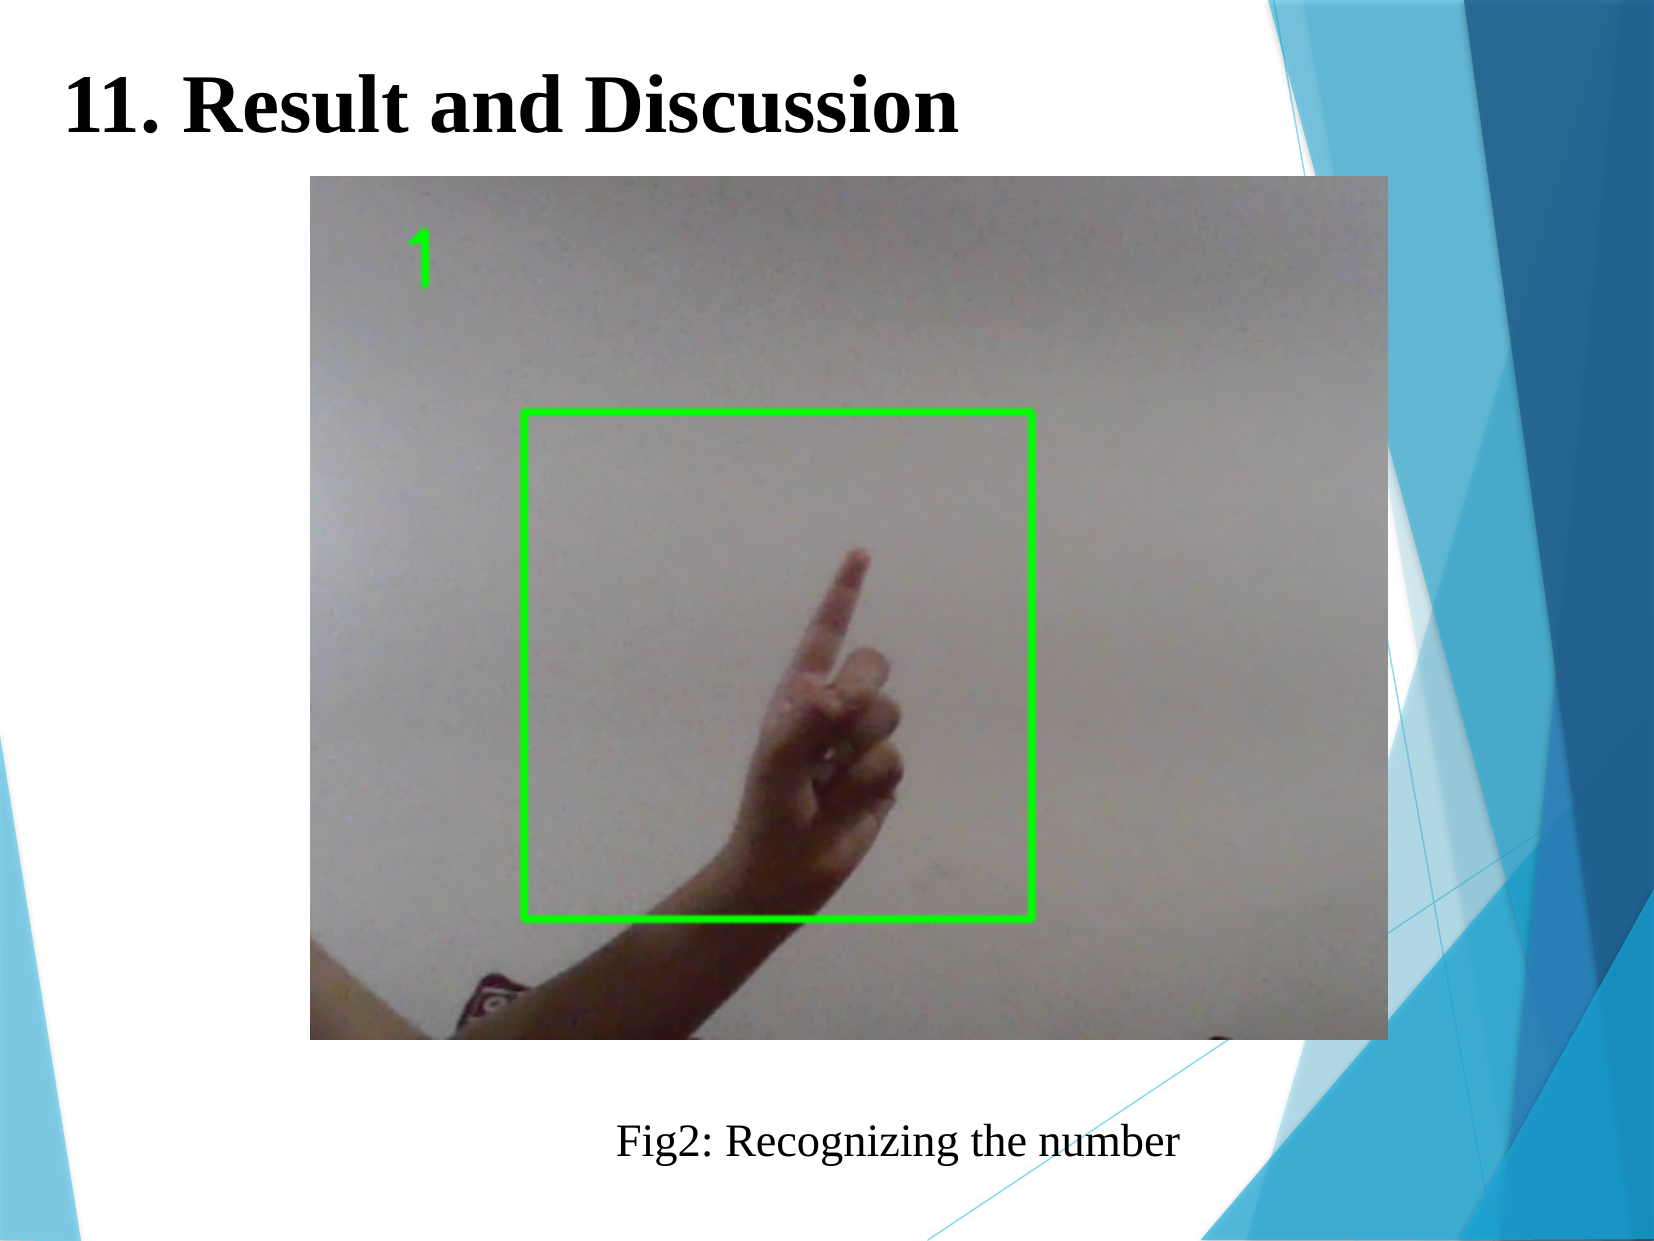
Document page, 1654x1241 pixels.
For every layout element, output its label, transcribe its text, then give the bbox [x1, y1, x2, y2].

picture [309, 175, 1388, 1041]
list Fig2: Recognizing the number [47, 173, 1651, 1199]
title 11. Result and Discussion [47, 41, 1196, 173]
